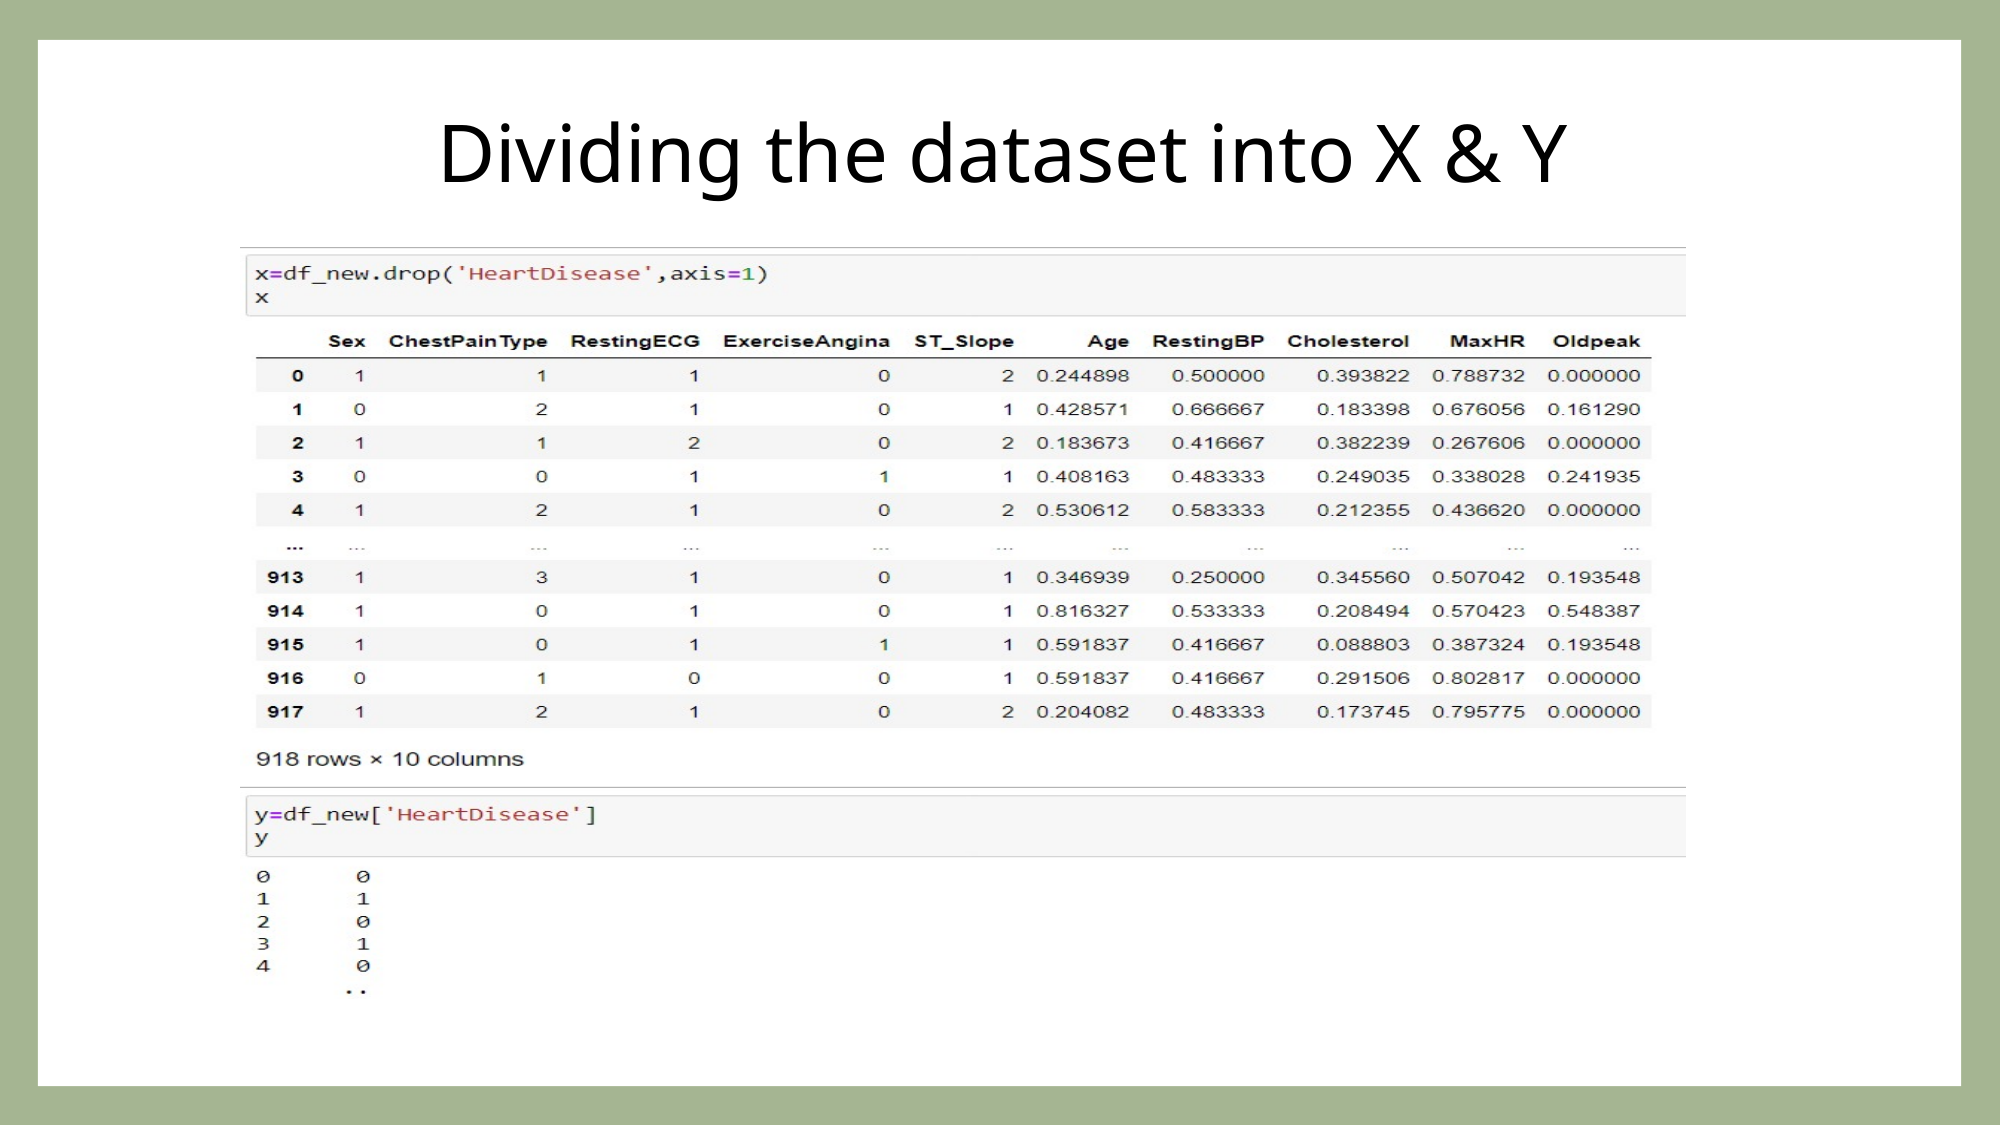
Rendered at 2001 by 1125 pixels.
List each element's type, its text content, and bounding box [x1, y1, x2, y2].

title Dividing the dataset into X & Y [215, 105, 1791, 207]
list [240, 245, 1686, 1000]
